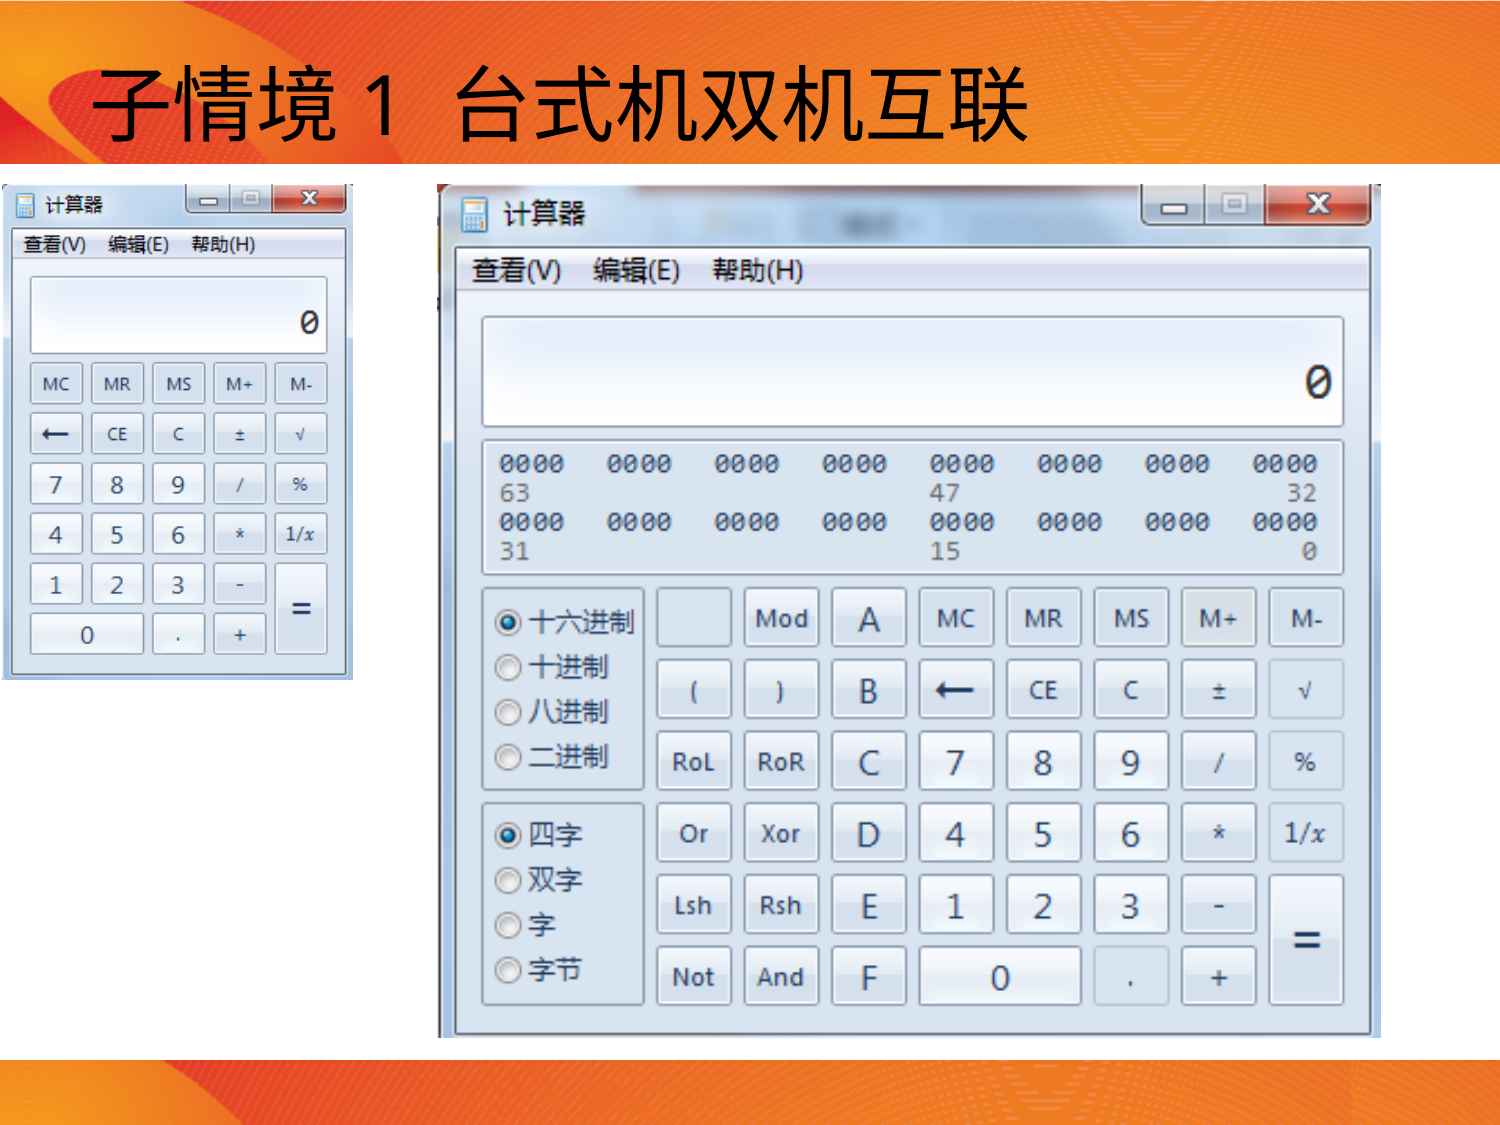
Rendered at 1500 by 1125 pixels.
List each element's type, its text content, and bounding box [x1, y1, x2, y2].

picture [0, 0, 1500, 164]
title 子情境1 台式机双机互联 [75, 45, 1425, 233]
picture [436, 184, 1381, 1039]
picture [1, 184, 353, 680]
picture [0, 1060, 1500, 1125]
